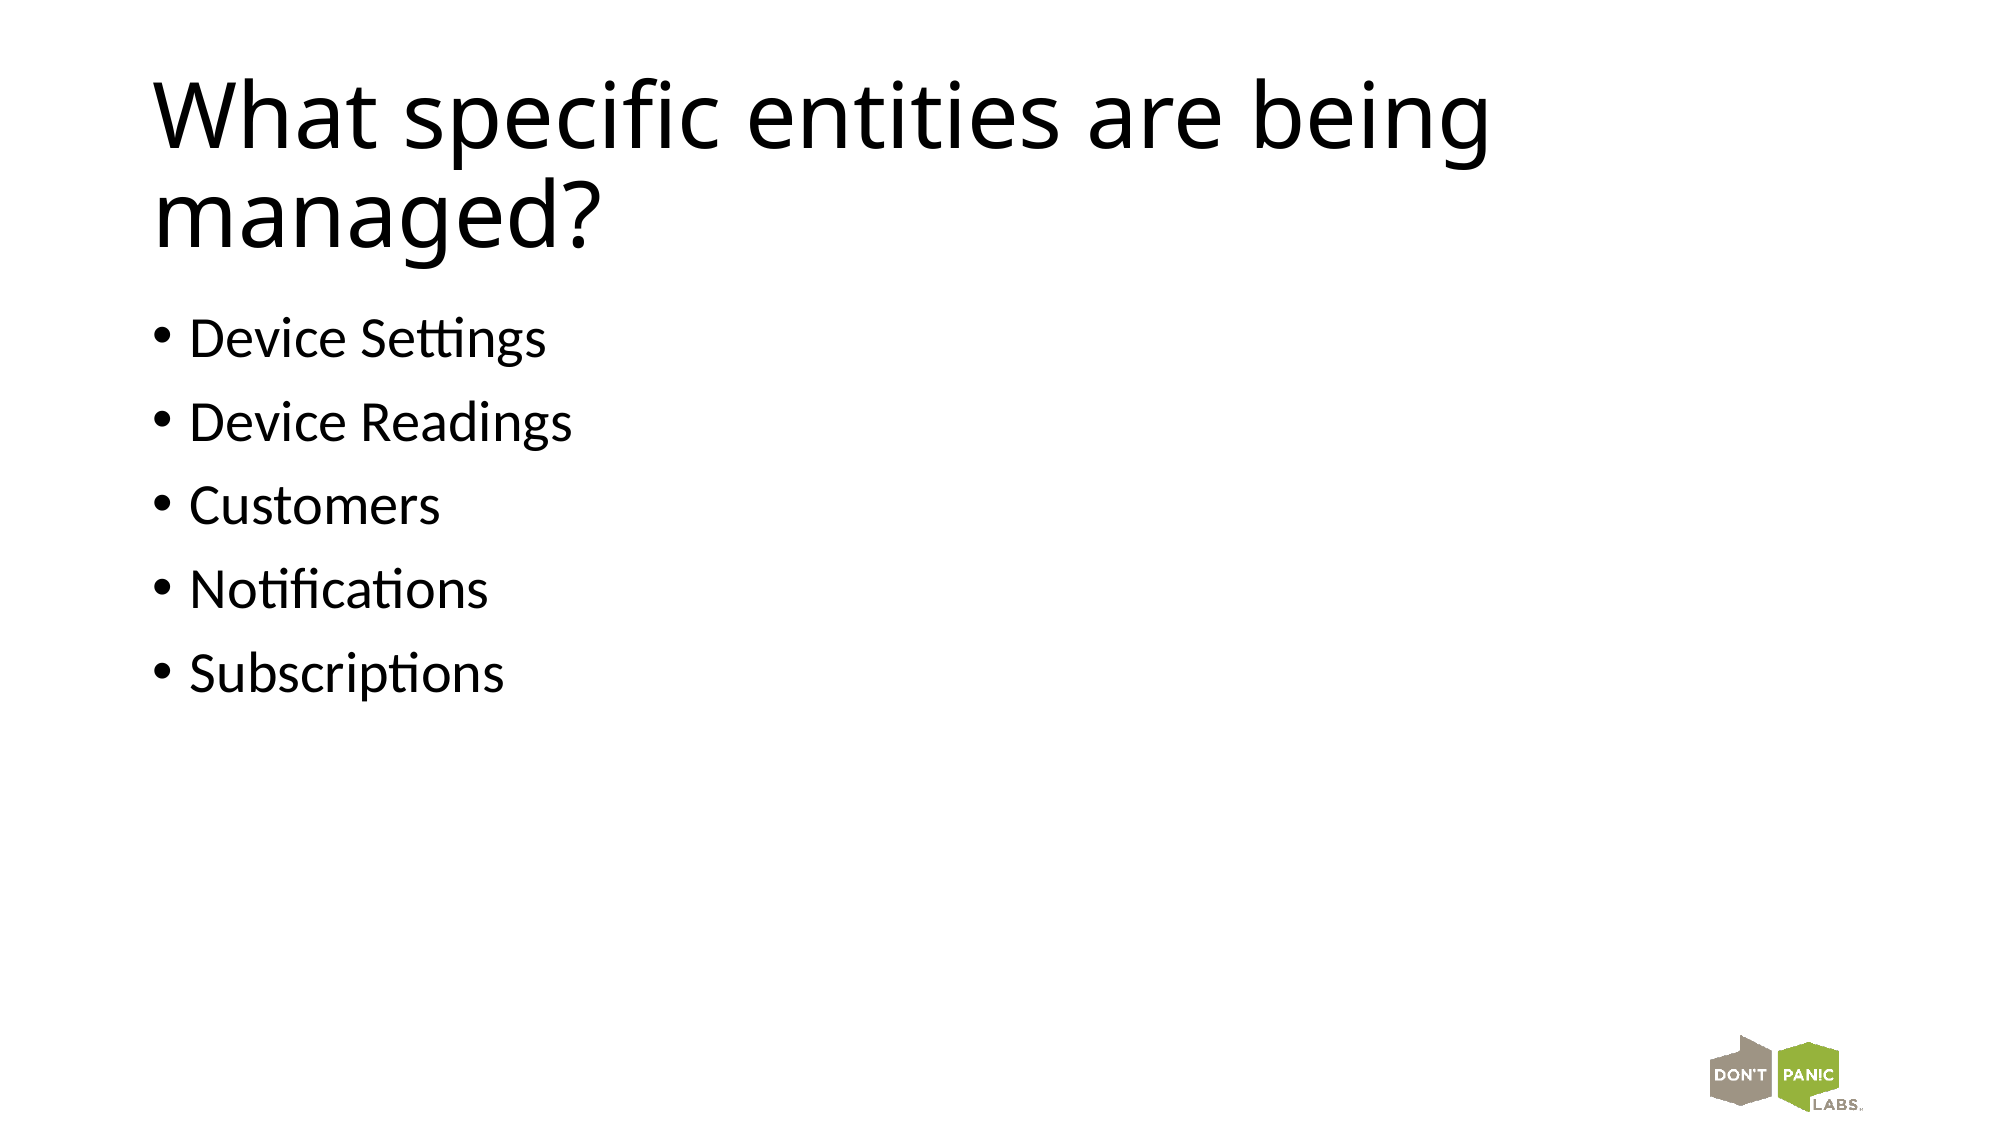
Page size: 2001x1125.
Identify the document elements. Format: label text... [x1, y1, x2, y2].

picture [1710, 1035, 1863, 1112]
title What specific entities are being managed? [137, 59, 1863, 278]
list Device Settings Device Readings Customers Notifications Subscriptions [137, 299, 1863, 1014]
